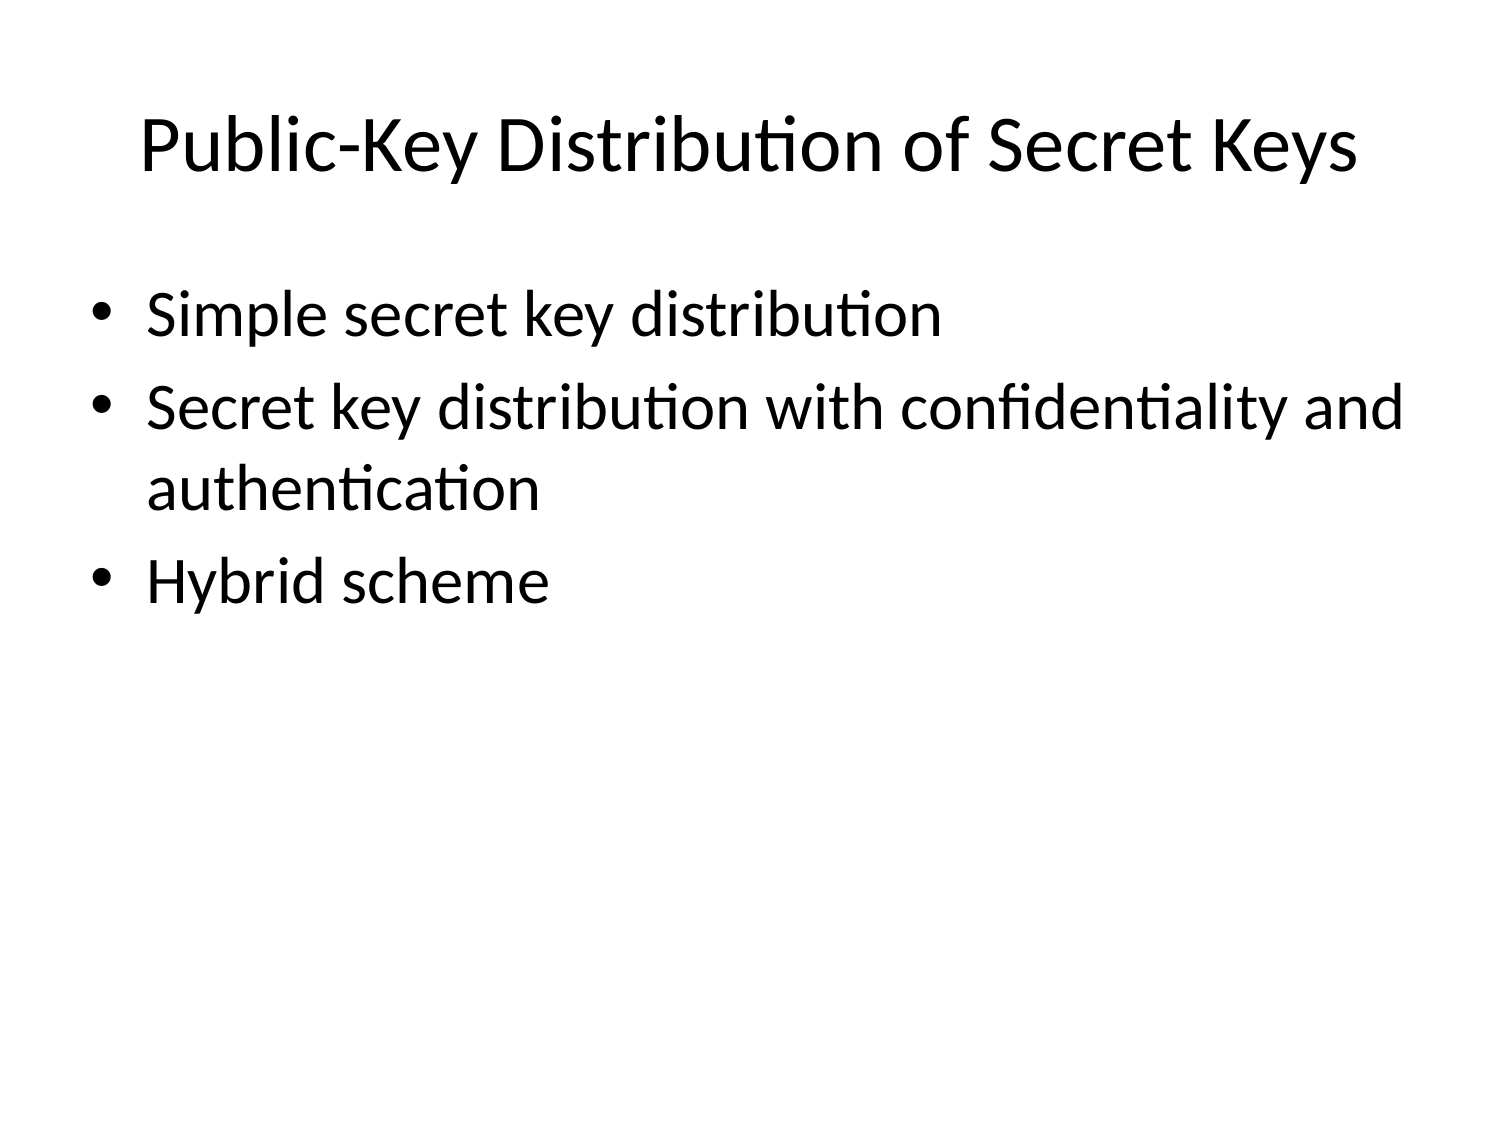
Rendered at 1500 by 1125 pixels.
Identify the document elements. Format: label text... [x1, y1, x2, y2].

title Public-Key Distribution of Secret Keys [75, 45, 1425, 233]
list Simple secret key distribution Secret key distribution with confidentiality and authentication Hybrid scheme [75, 262, 1425, 1005]
